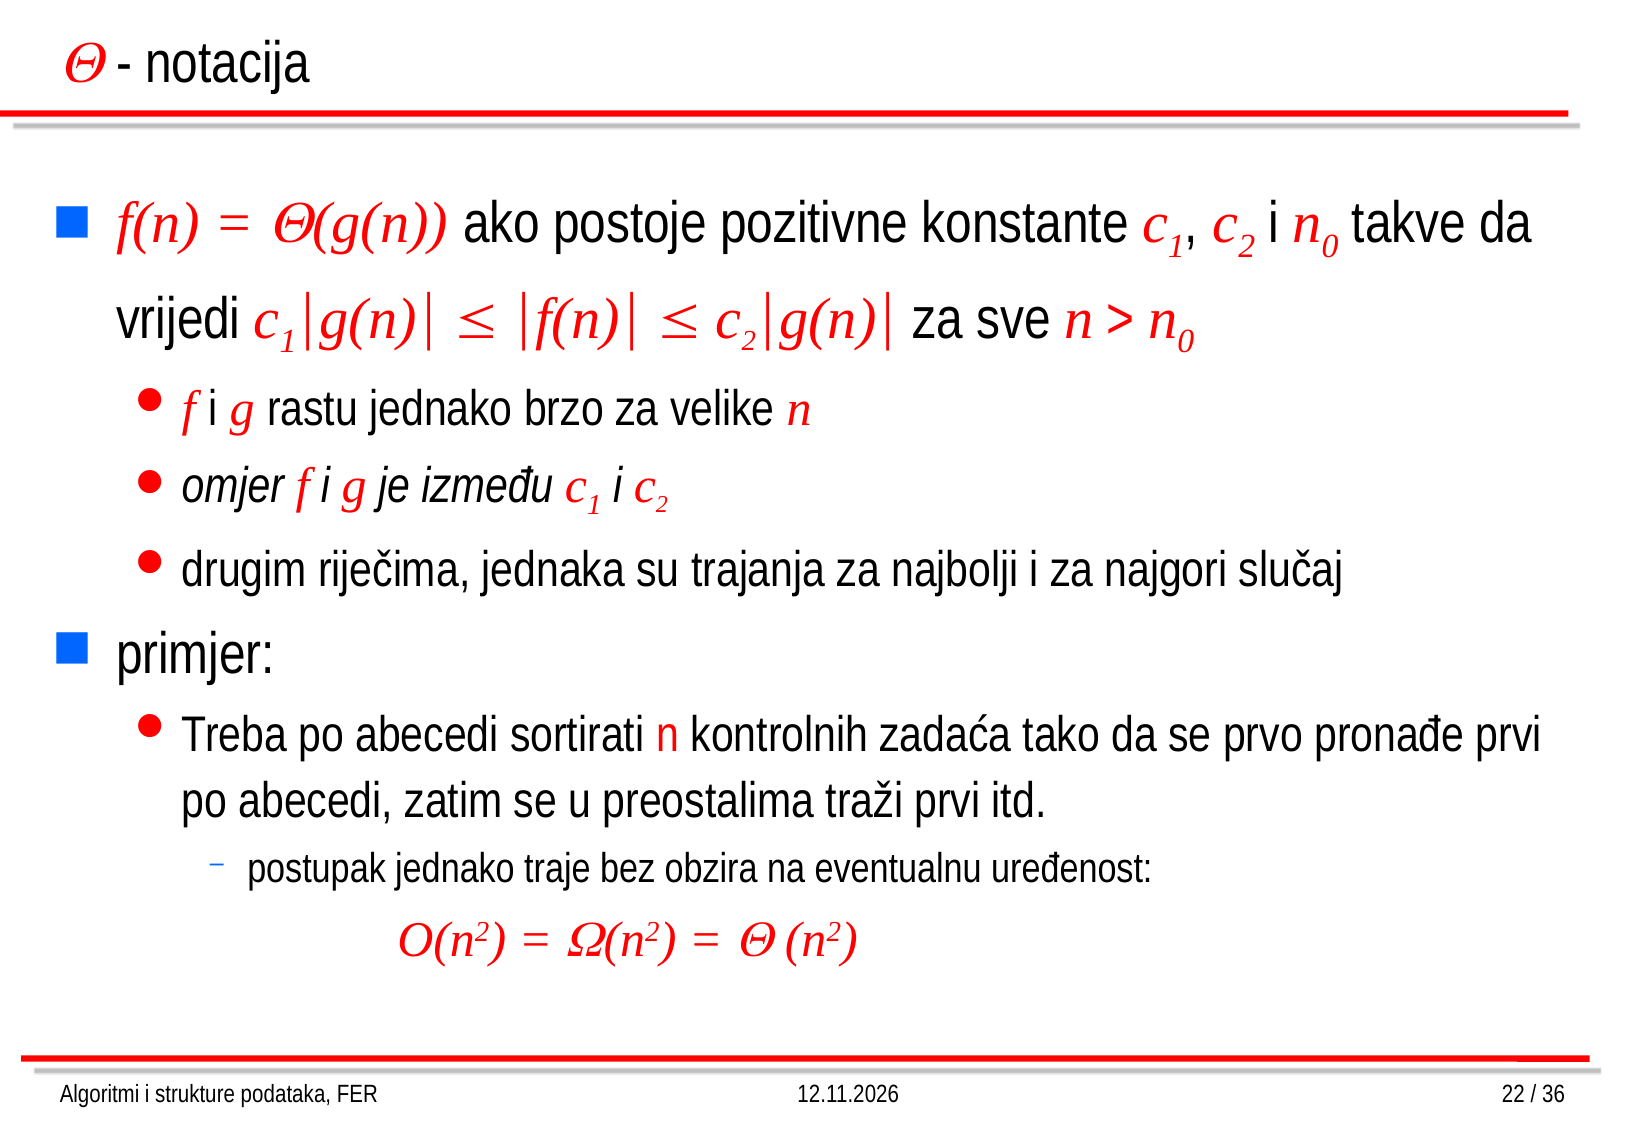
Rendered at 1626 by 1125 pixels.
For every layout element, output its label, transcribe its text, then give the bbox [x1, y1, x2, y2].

slide_number 22 / 36 [1164, 1070, 1581, 1107]
list f(n) = (g(n)) ako postoje pozitivne konstante c1, c2 i n0 takve da vrijedi c1g(n)  f(n)  c2g(n) za sve n > n0 f i g rastu jednako brzo za velike n omjer f i g je između c1 i c2 drugim riječima, jednaka su trajanja za najbolji i za najgori slučaj primjer: Treba po abecedi sortirati n kontrolnih zadaća tako da se prvo pronađe prvi po abecedi, zatim se u preostalima traži prvi itd. postupak jednako traje bez obzira na eventualnu uređenost: O(n2) = (n2) =  (n2) [44, 160, 1581, 1036]
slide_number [658, 1070, 1039, 1107]
footer Algoritmi i strukture podataka, FER [44, 1070, 612, 1107]
title  - notacija [44, 0, 1569, 102]
